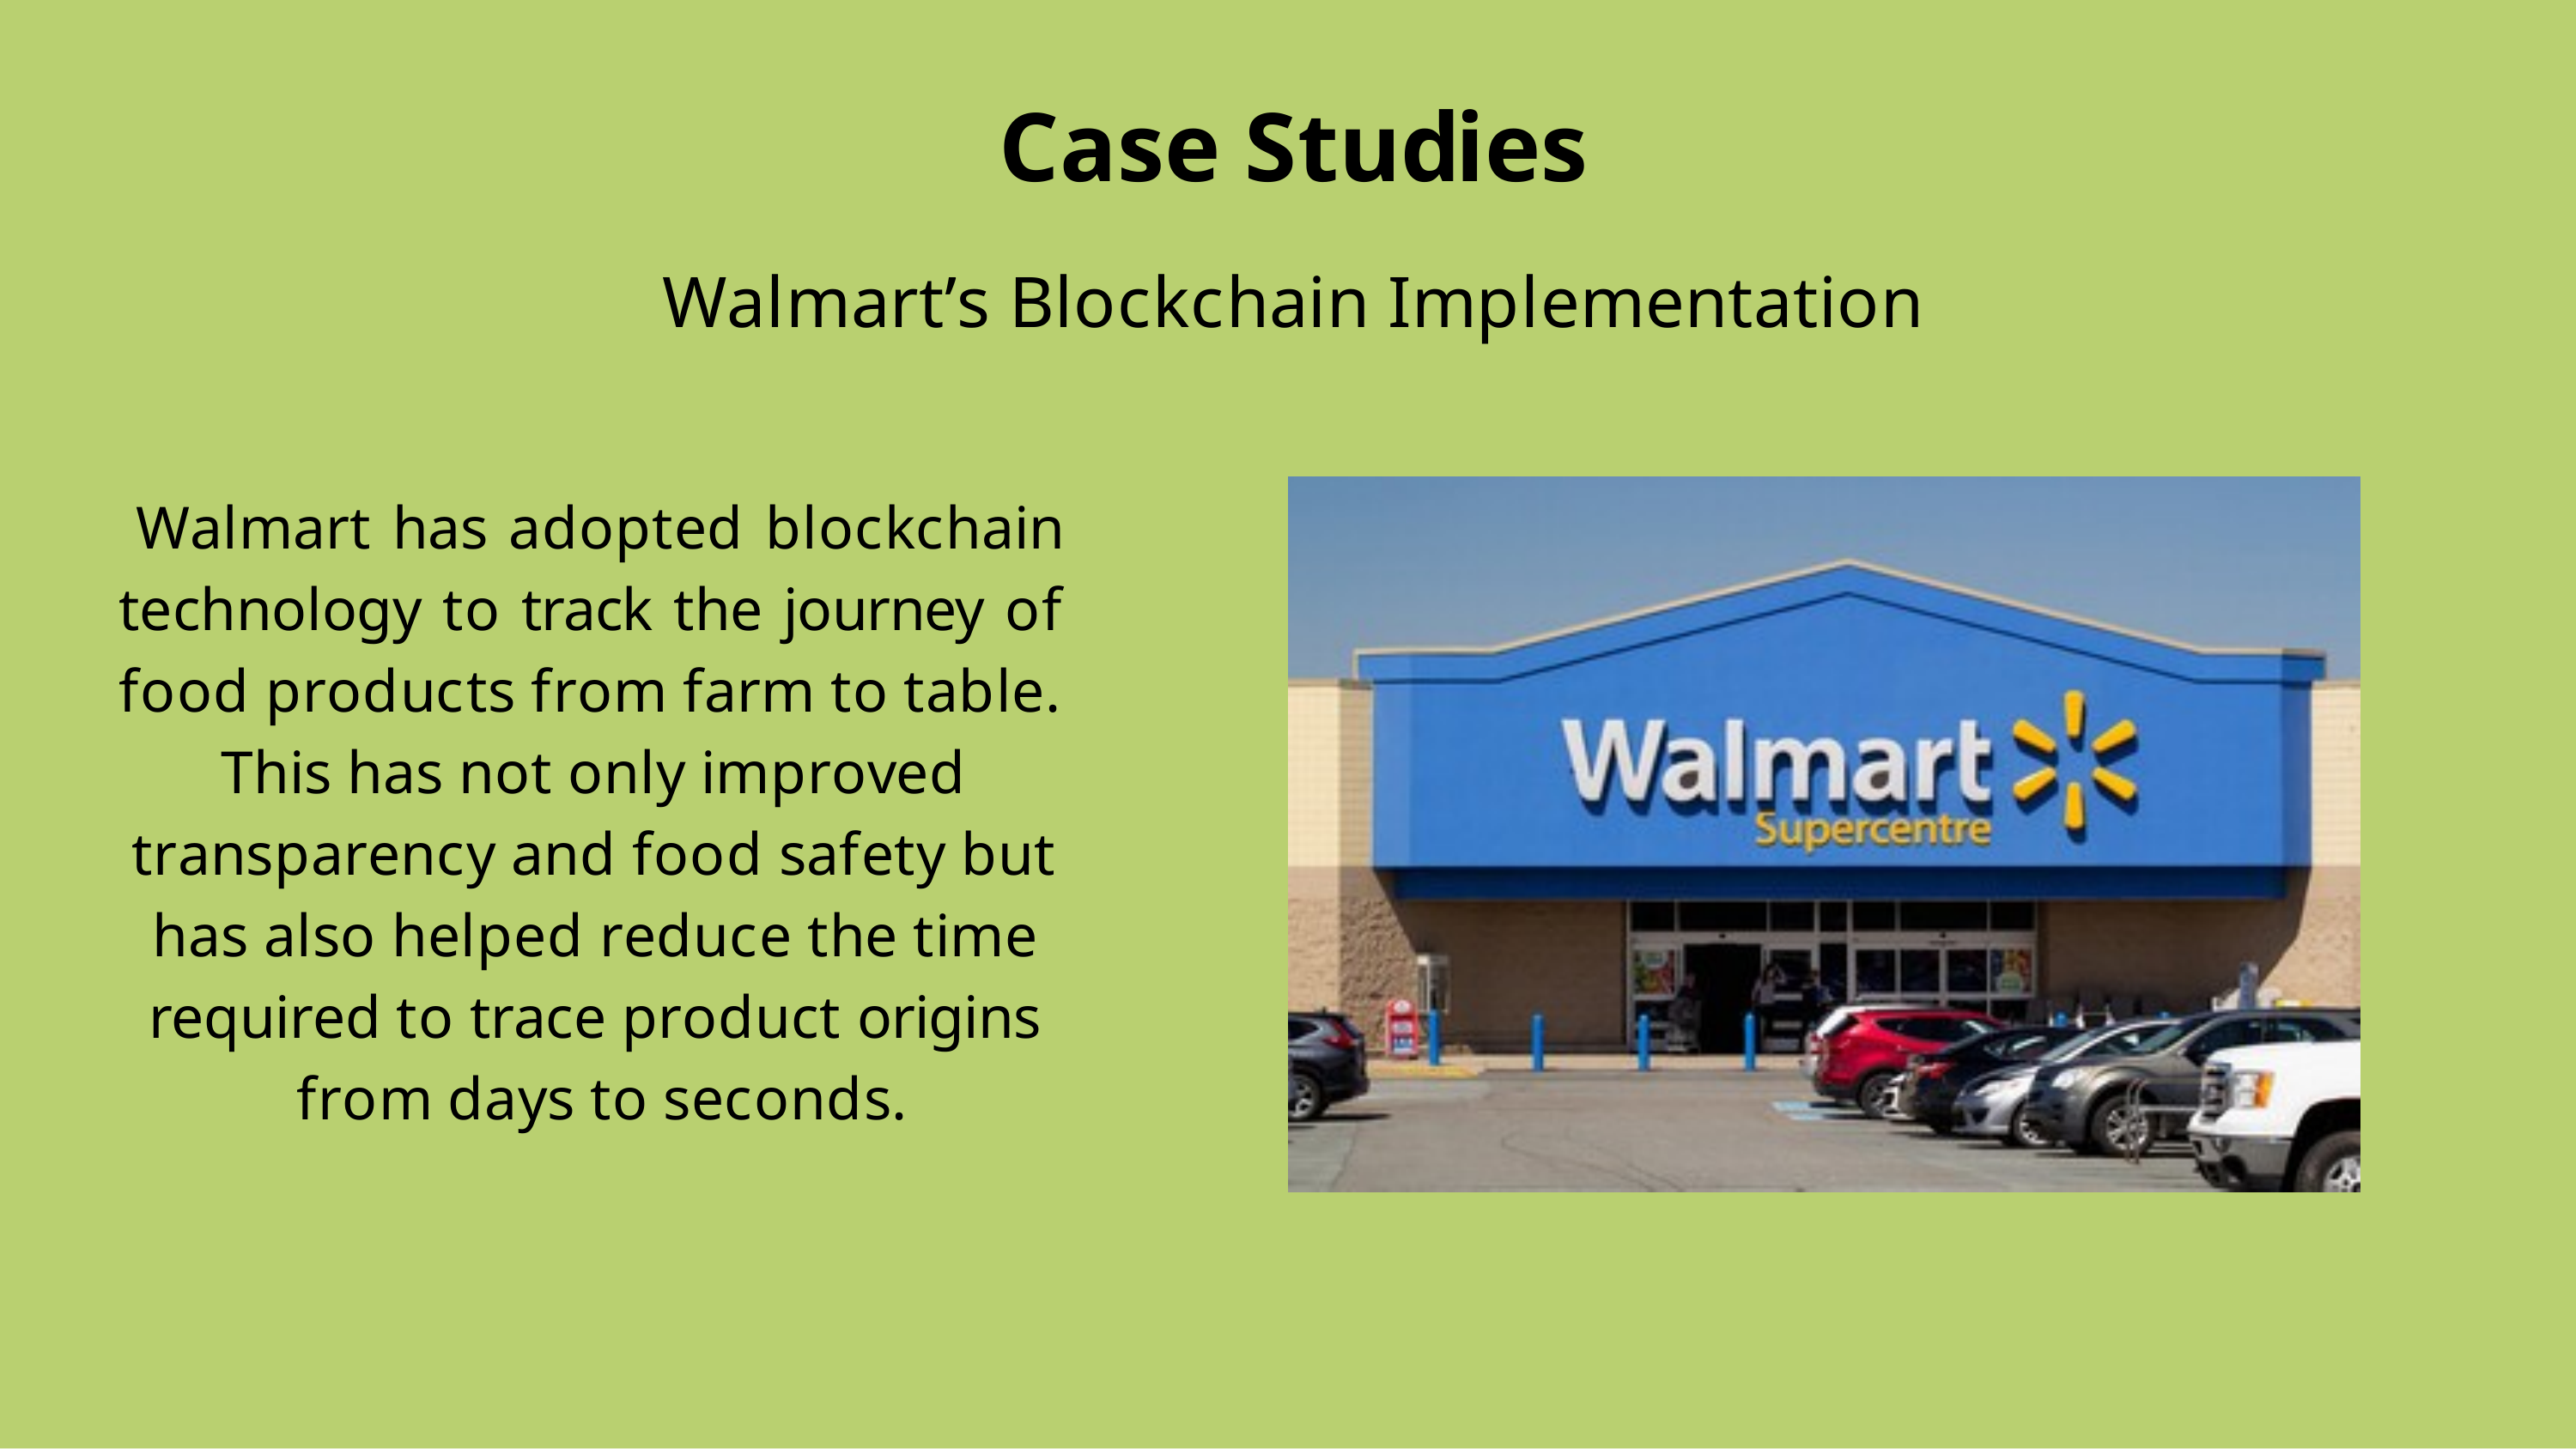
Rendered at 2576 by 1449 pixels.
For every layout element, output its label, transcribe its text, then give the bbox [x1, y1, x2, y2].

picture [1287, 476, 2360, 1192]
text_box Walmart’s Blockchain Implementation Walmart has adopted blockchain technology to track the journey of food products from farm to table. This has not only improved transparency and food safety but has also helped reduce the time required to trace product origins from days to seconds. [117, 255, 1953, 1132]
title Case Studies [978, 84, 1598, 255]
